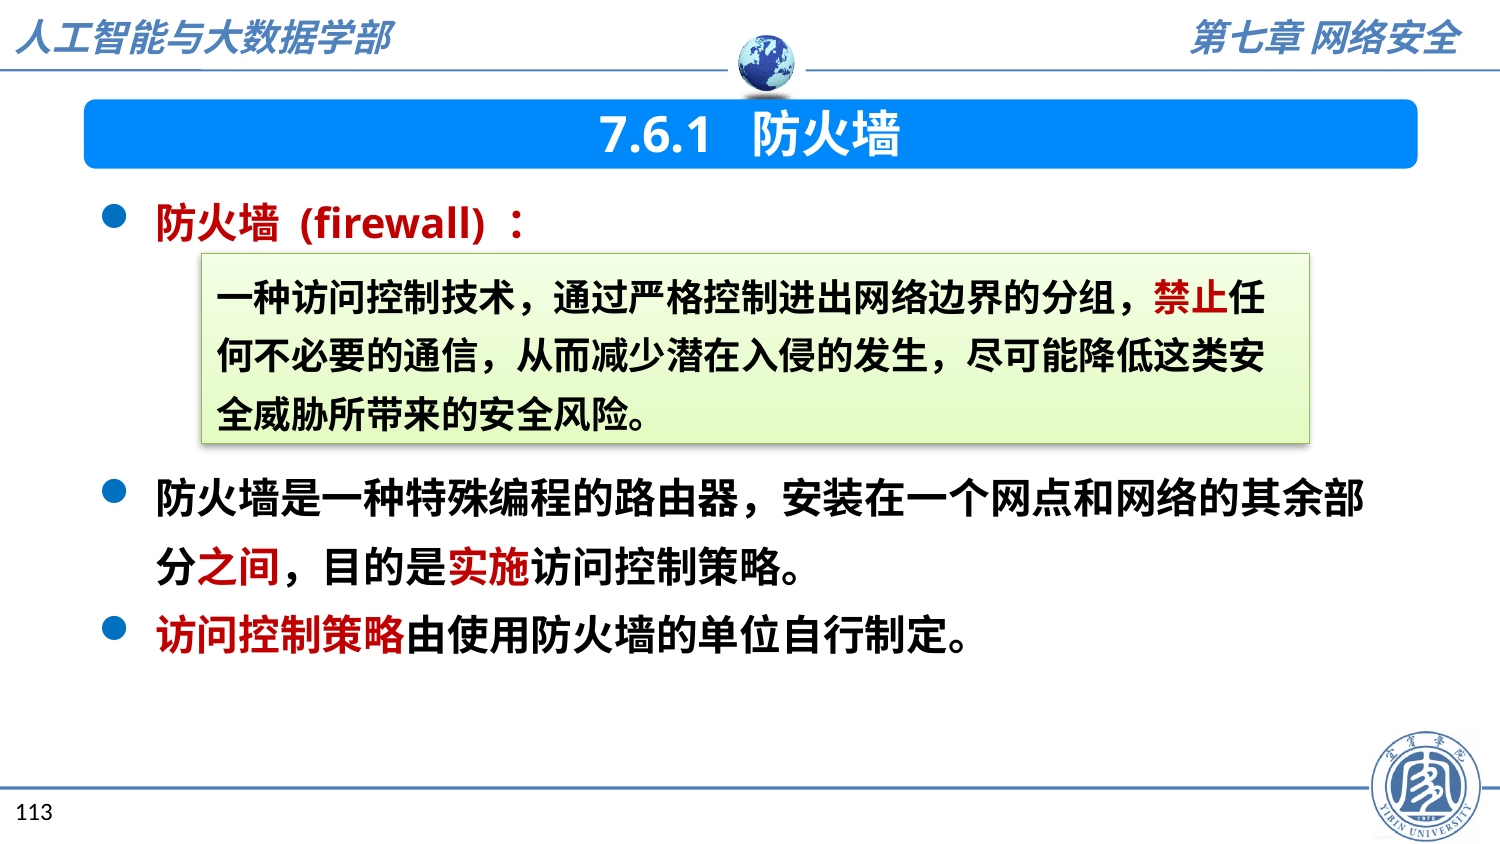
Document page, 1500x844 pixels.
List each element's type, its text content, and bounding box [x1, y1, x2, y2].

text_box 7.6.1 防火墙 [584, 95, 917, 170]
slide_number 113 [0, 787, 350, 833]
text_box [917, 99, 1418, 169]
text_box 一种访问控制技术，通过严格控制进出网络边界的分组，禁止任何不必要的通信，从而减少潜在入侵的发生，尽可能降低这类安全威胁所带来的安全风险。 [201, 253, 1310, 444]
picture [736, 33, 796, 95]
text_box 防火墙 (firewall) ： 防火墙是一种特殊编程的路由器，安装在一个网点和网络的其余部分之间，目的是实施访问控制策略。 访问控制策略由使用防火墙的单位自行制定。 [83, 170, 1418, 667]
text_box [83, 99, 584, 169]
